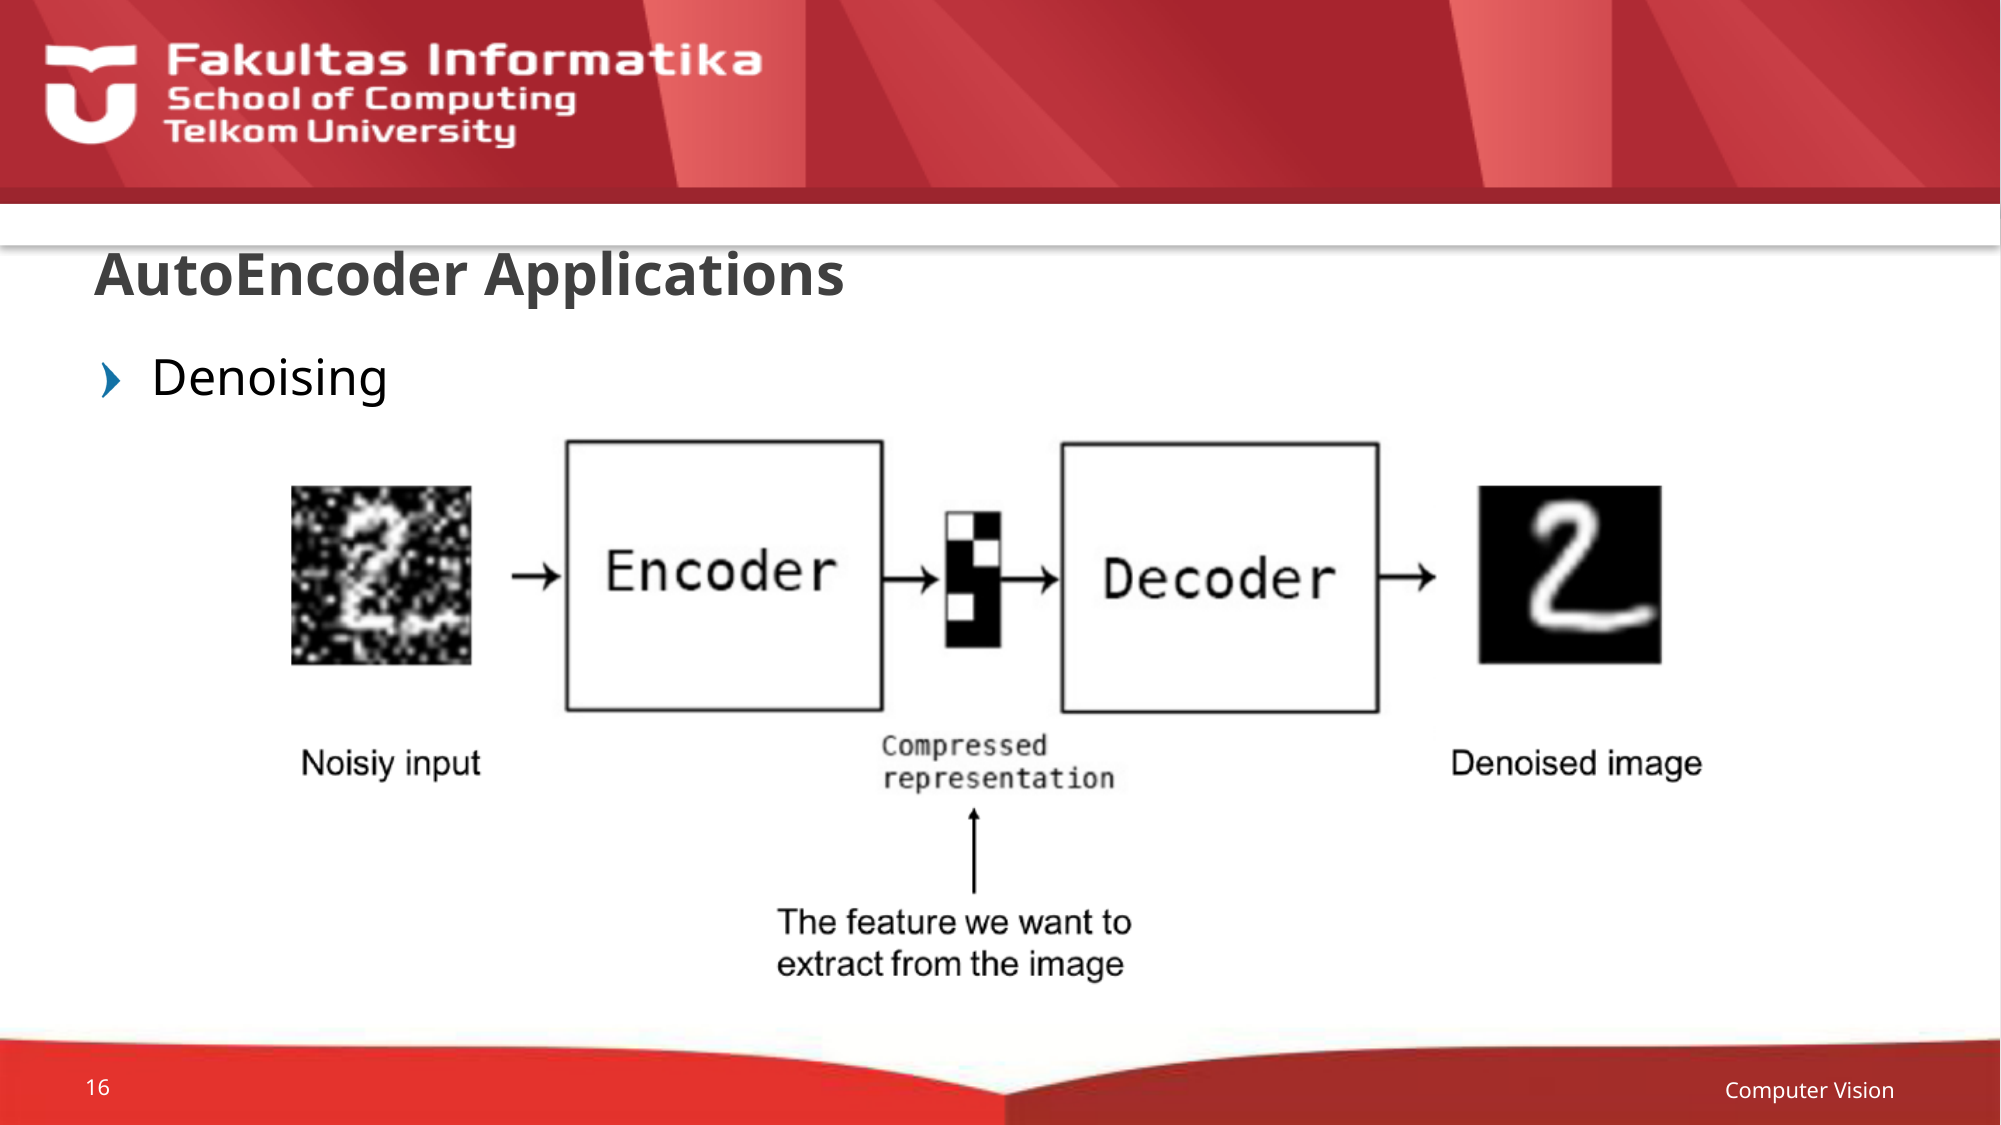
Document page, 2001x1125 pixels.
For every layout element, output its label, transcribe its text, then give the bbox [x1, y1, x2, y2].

picture [0, 0, 2001, 1125]
slide_number 16 [85, 1058, 164, 1119]
title AutoEncoder Applications [79, 219, 1901, 325]
picture [276, 431, 1724, 991]
picture [95, 351, 124, 400]
list Denoising [80, 329, 1902, 990]
list Computer Vision [1185, 1058, 1911, 1119]
